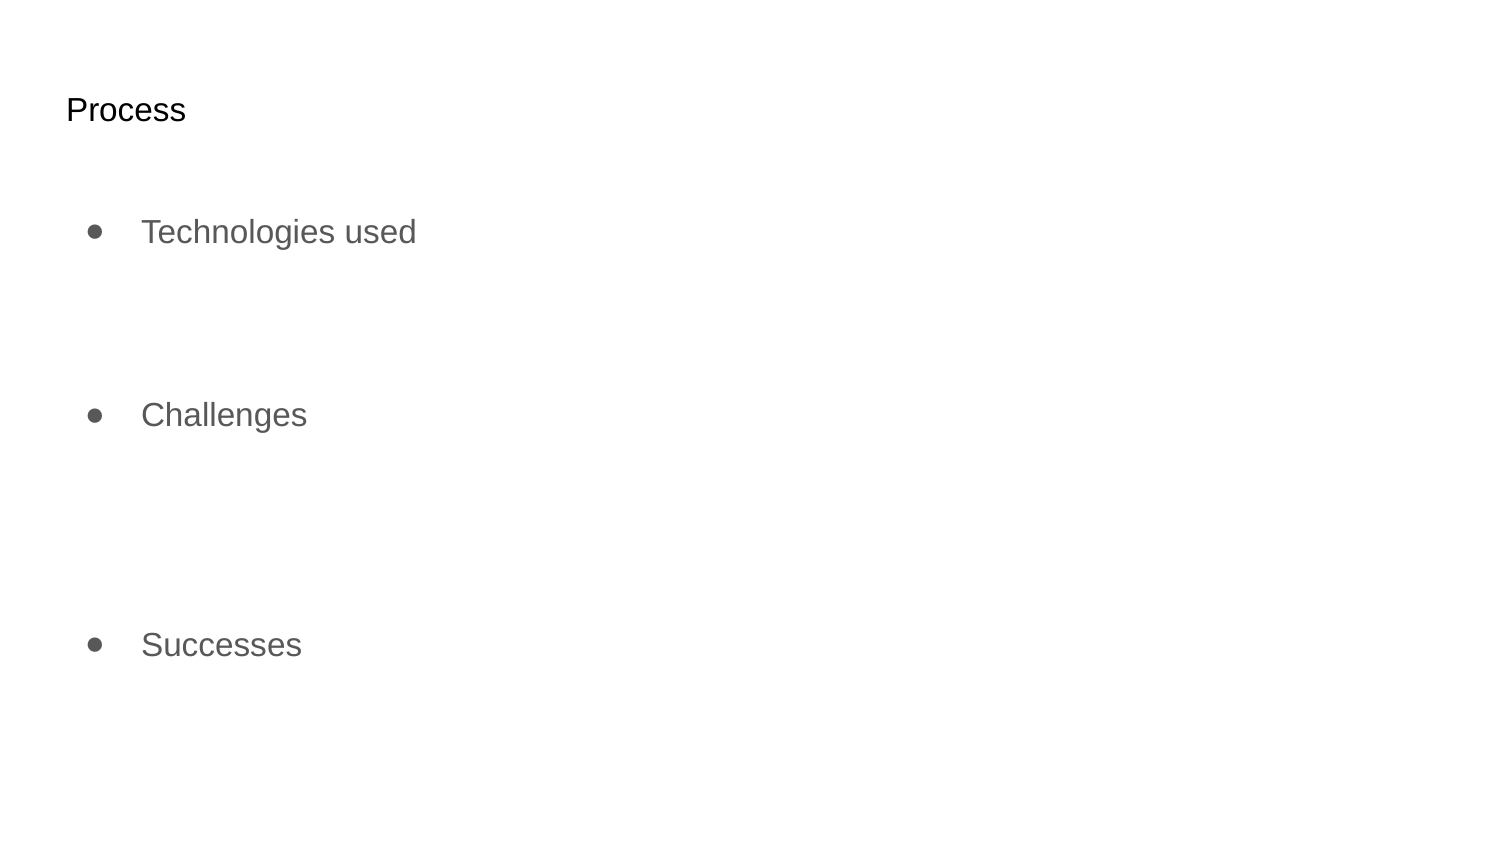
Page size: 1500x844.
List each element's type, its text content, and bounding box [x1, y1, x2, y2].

list Technologies used Challenges Successes [50, 188, 1450, 750]
title Process [50, 72, 1450, 168]
